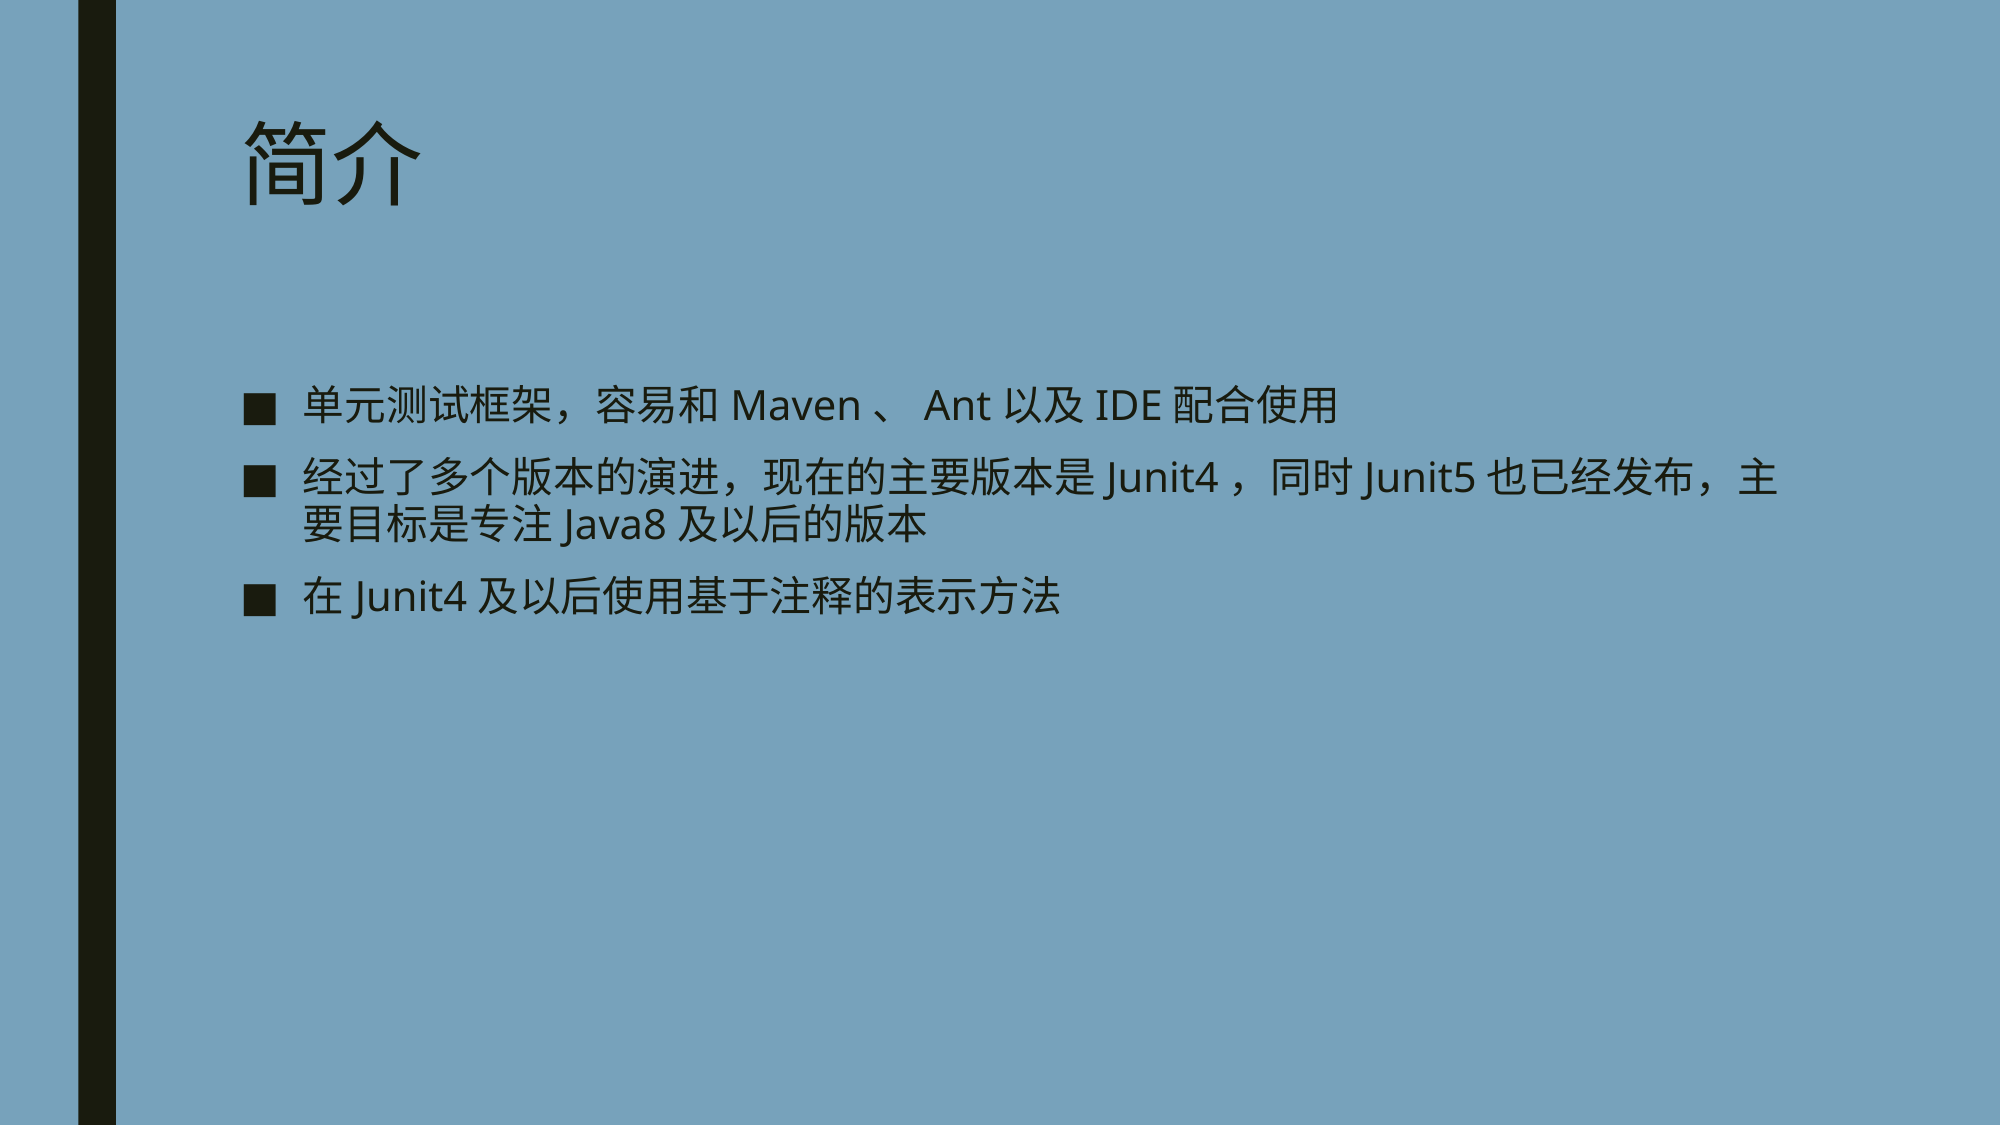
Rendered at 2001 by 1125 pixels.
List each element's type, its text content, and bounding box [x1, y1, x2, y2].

title 简介 [225, 112, 1800, 357]
list 单元测试框架，容易和Maven、Ant以及IDE配合使用 经过了多个版本的演进，现在的主要版本是Junit4，同时Junit5也已经发布，主要目标是专注Java8及以后的版本 在Junit4及以后使用基于注释的表示方法 [225, 375, 1800, 963]
